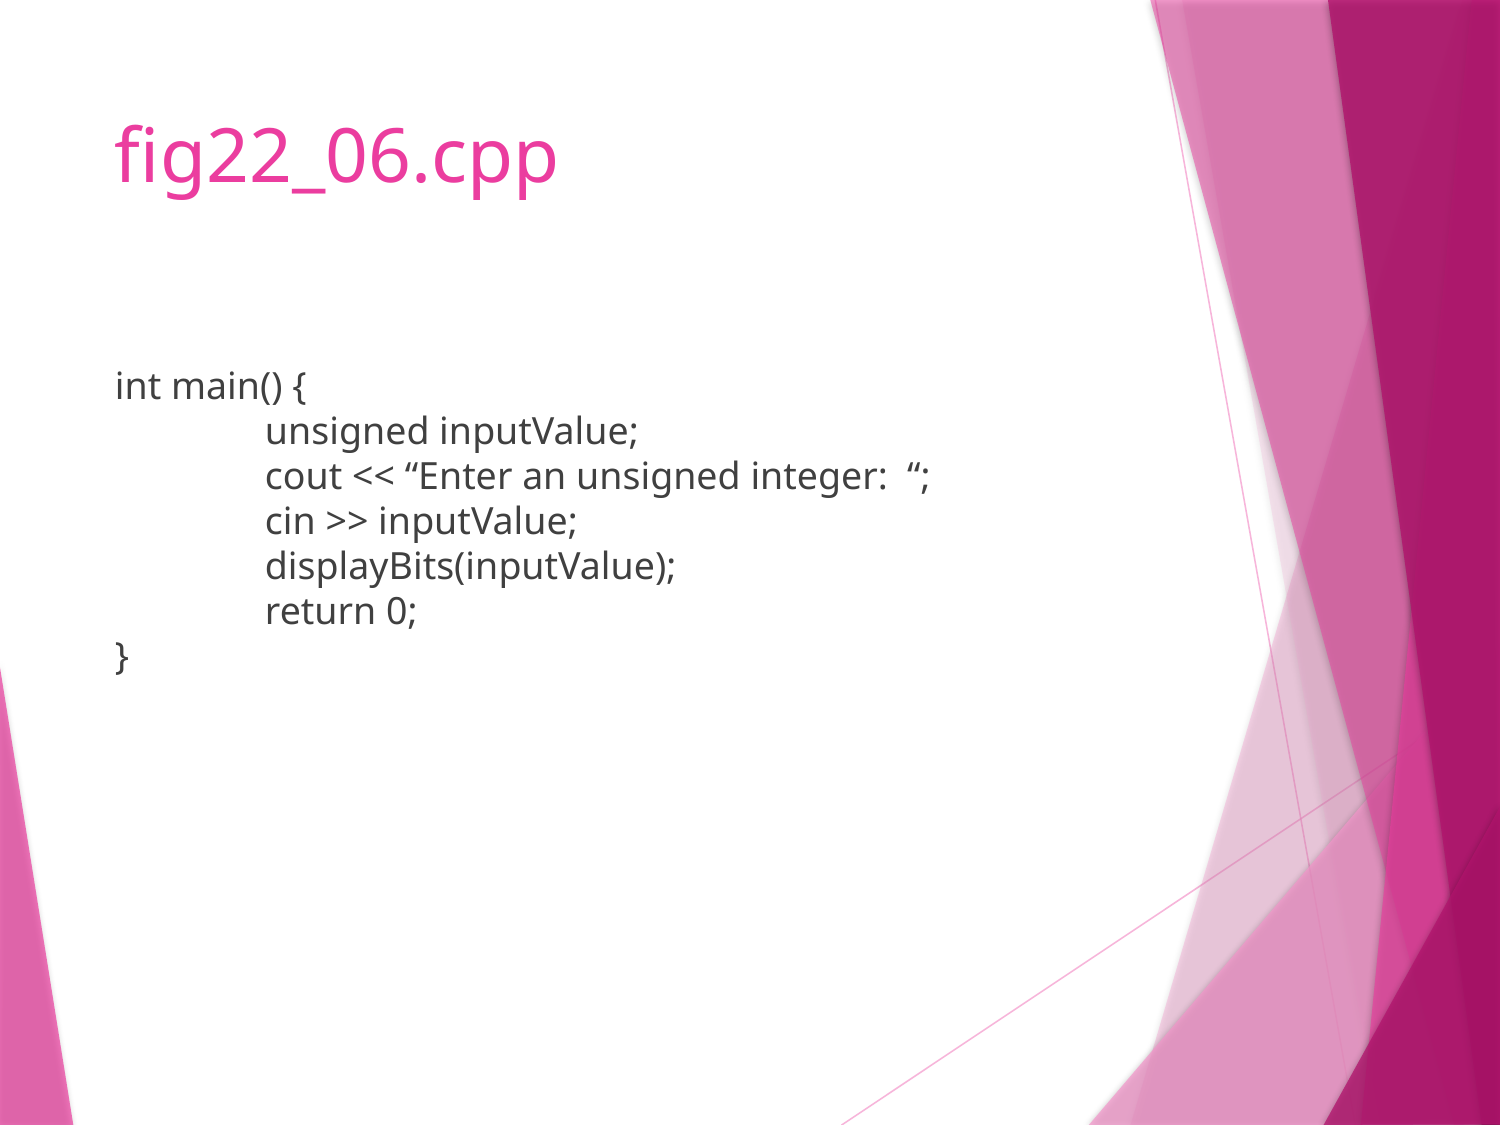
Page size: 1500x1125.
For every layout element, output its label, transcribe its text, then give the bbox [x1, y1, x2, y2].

list int main() { unsigned inputValue; cout << “Enter an unsigned integer: “; cin >> inputValue; displayBits(inputValue); return 0; } [99, 354, 1142, 992]
title fig22_06.cpp [99, 99, 1142, 317]
